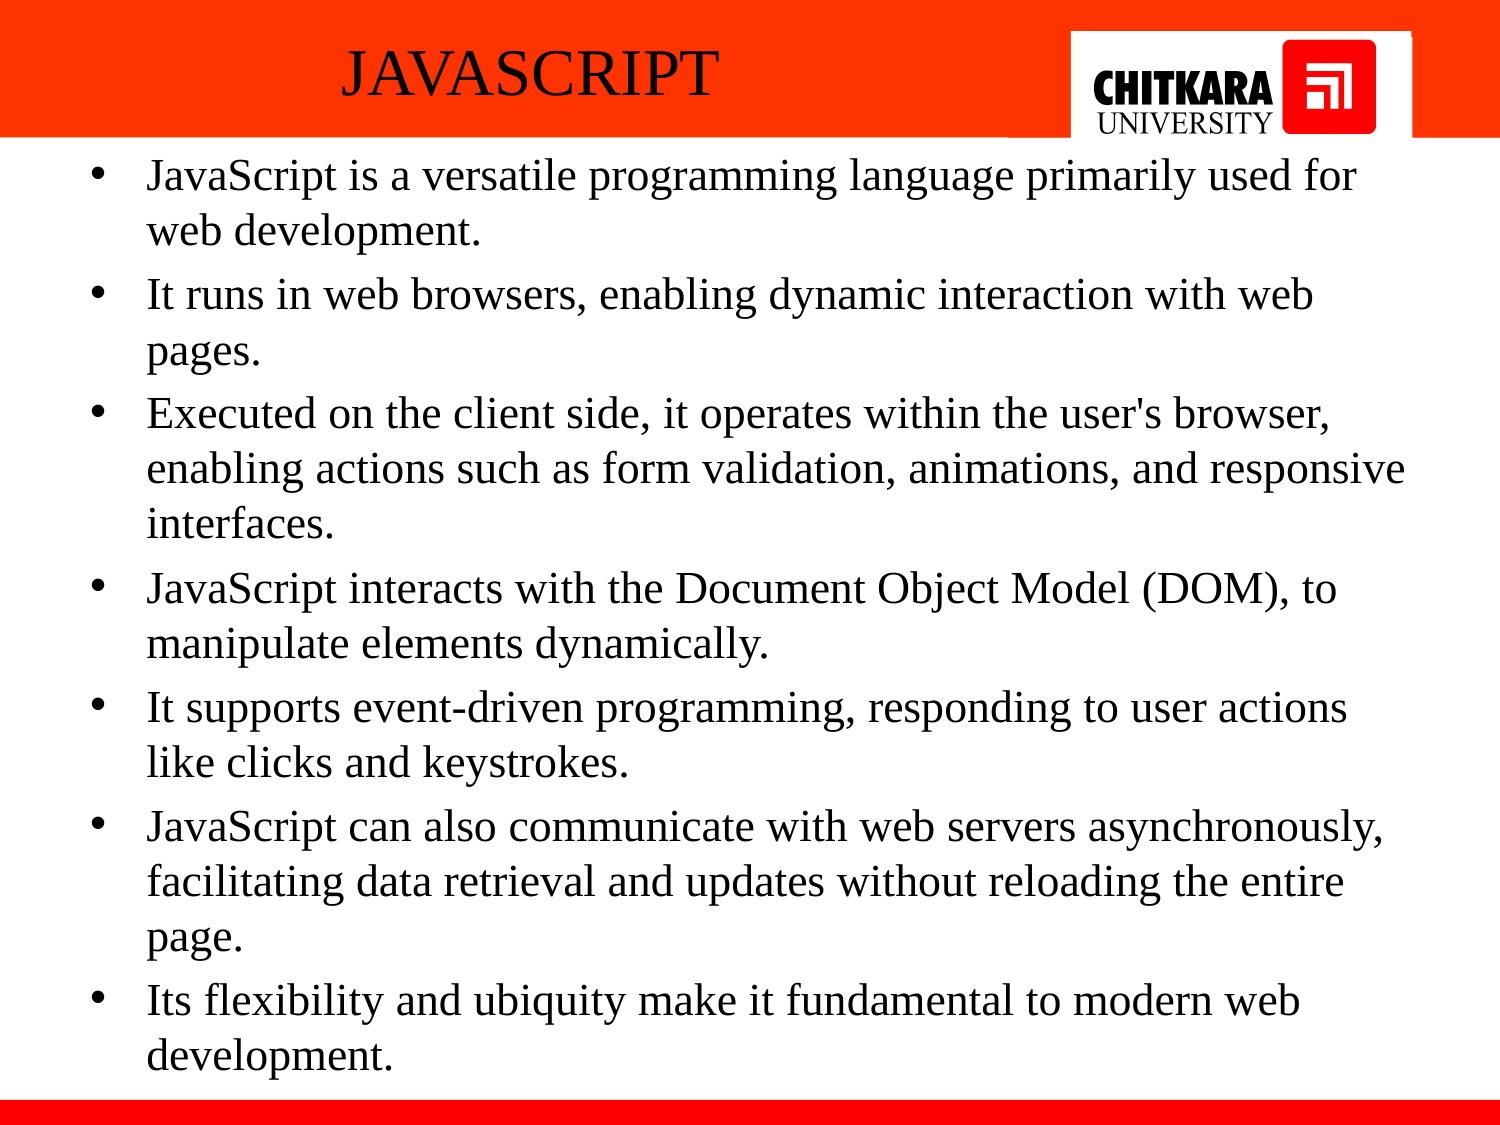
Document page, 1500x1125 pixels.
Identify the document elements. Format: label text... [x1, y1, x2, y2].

picture [1074, 37, 1391, 137]
list JavaScript is a versatile programming language primarily used for web development. It runs in web browsers, enabling dynamic interaction with web pages. Executed on the client side, it operates within the user's browser, enabling actions such as form validation, animations, and responsive interfaces. JavaScript interacts with the Document Object Model (DOM), to manipulate elements dynamically. It supports event-driven programming, responding to user actions like clicks and keystrokes. JavaScript can also communicate with web servers asynchronously, facilitating data retrieval and updates without reloading the entire page. Its flexibility and ubiquity make it fundamental to modern web development. [74, 137, 1426, 1083]
title JAVASCRIPT [0, 0, 1063, 138]
